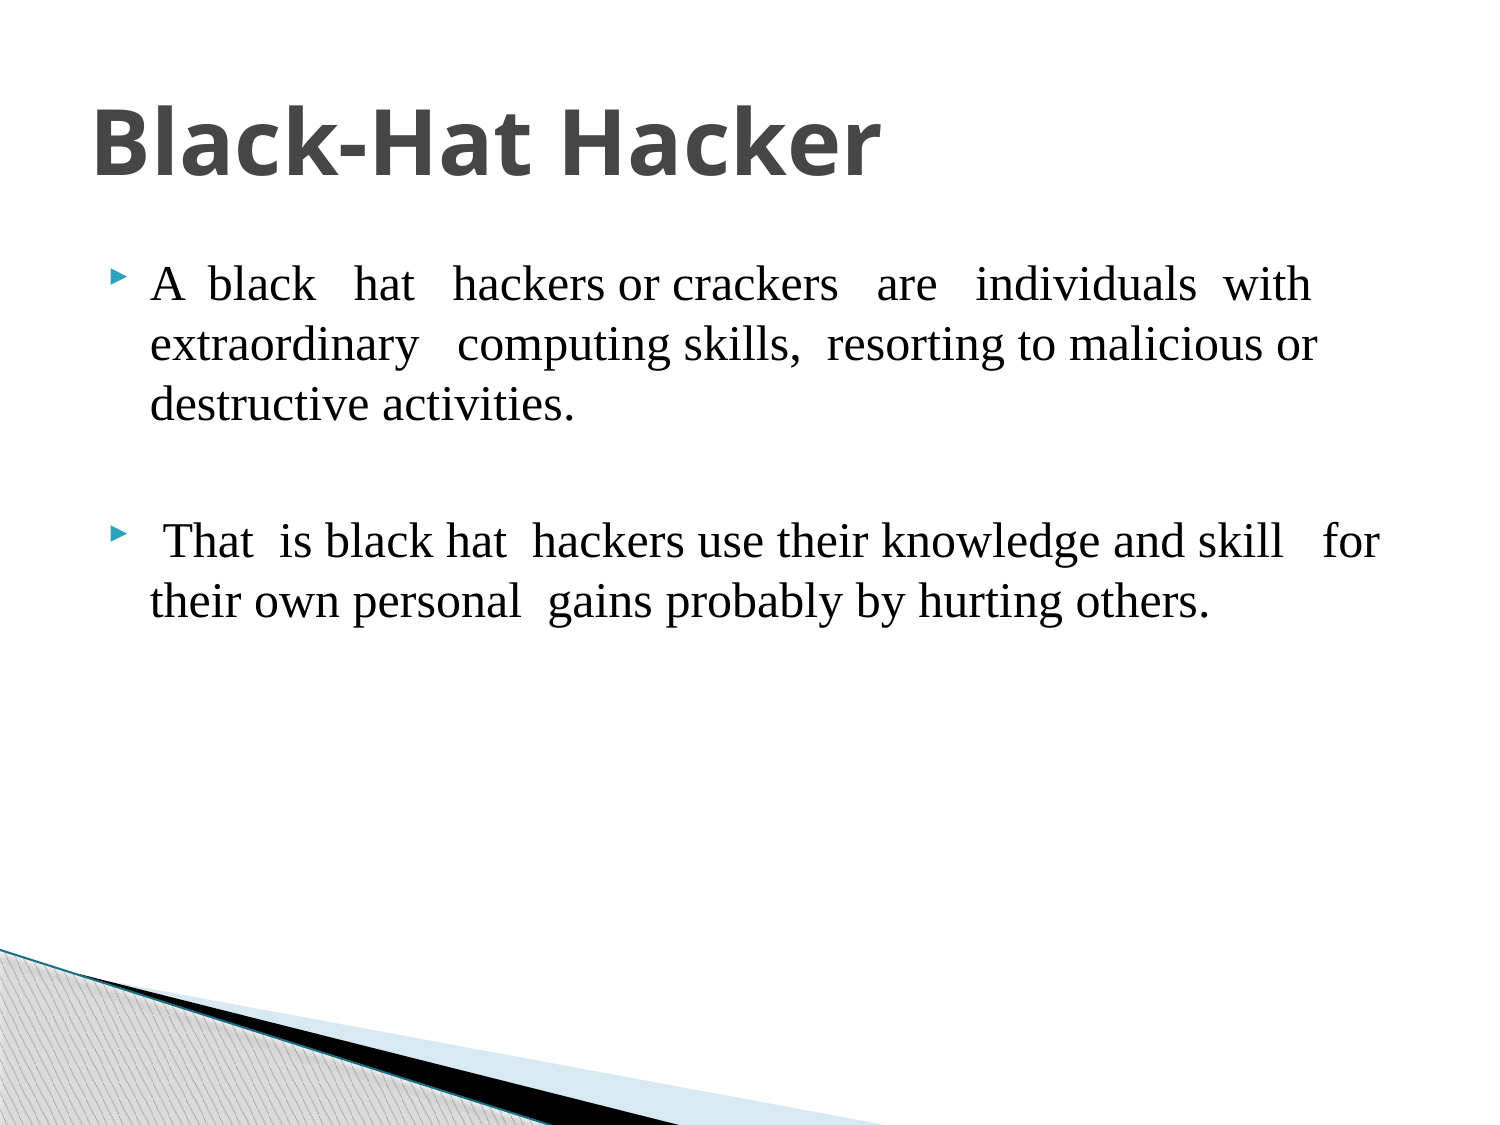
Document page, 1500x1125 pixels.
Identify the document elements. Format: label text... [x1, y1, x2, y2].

list A black hat hackers or crackers are individuals with extraordinary computing skills, resorting to malicious or destructive activities. That is black hat hackers use their knowledge and skill for their own personal gains probably by hurting others. [74, 242, 1426, 986]
title Black-Hat Hacker [75, 45, 1425, 233]
